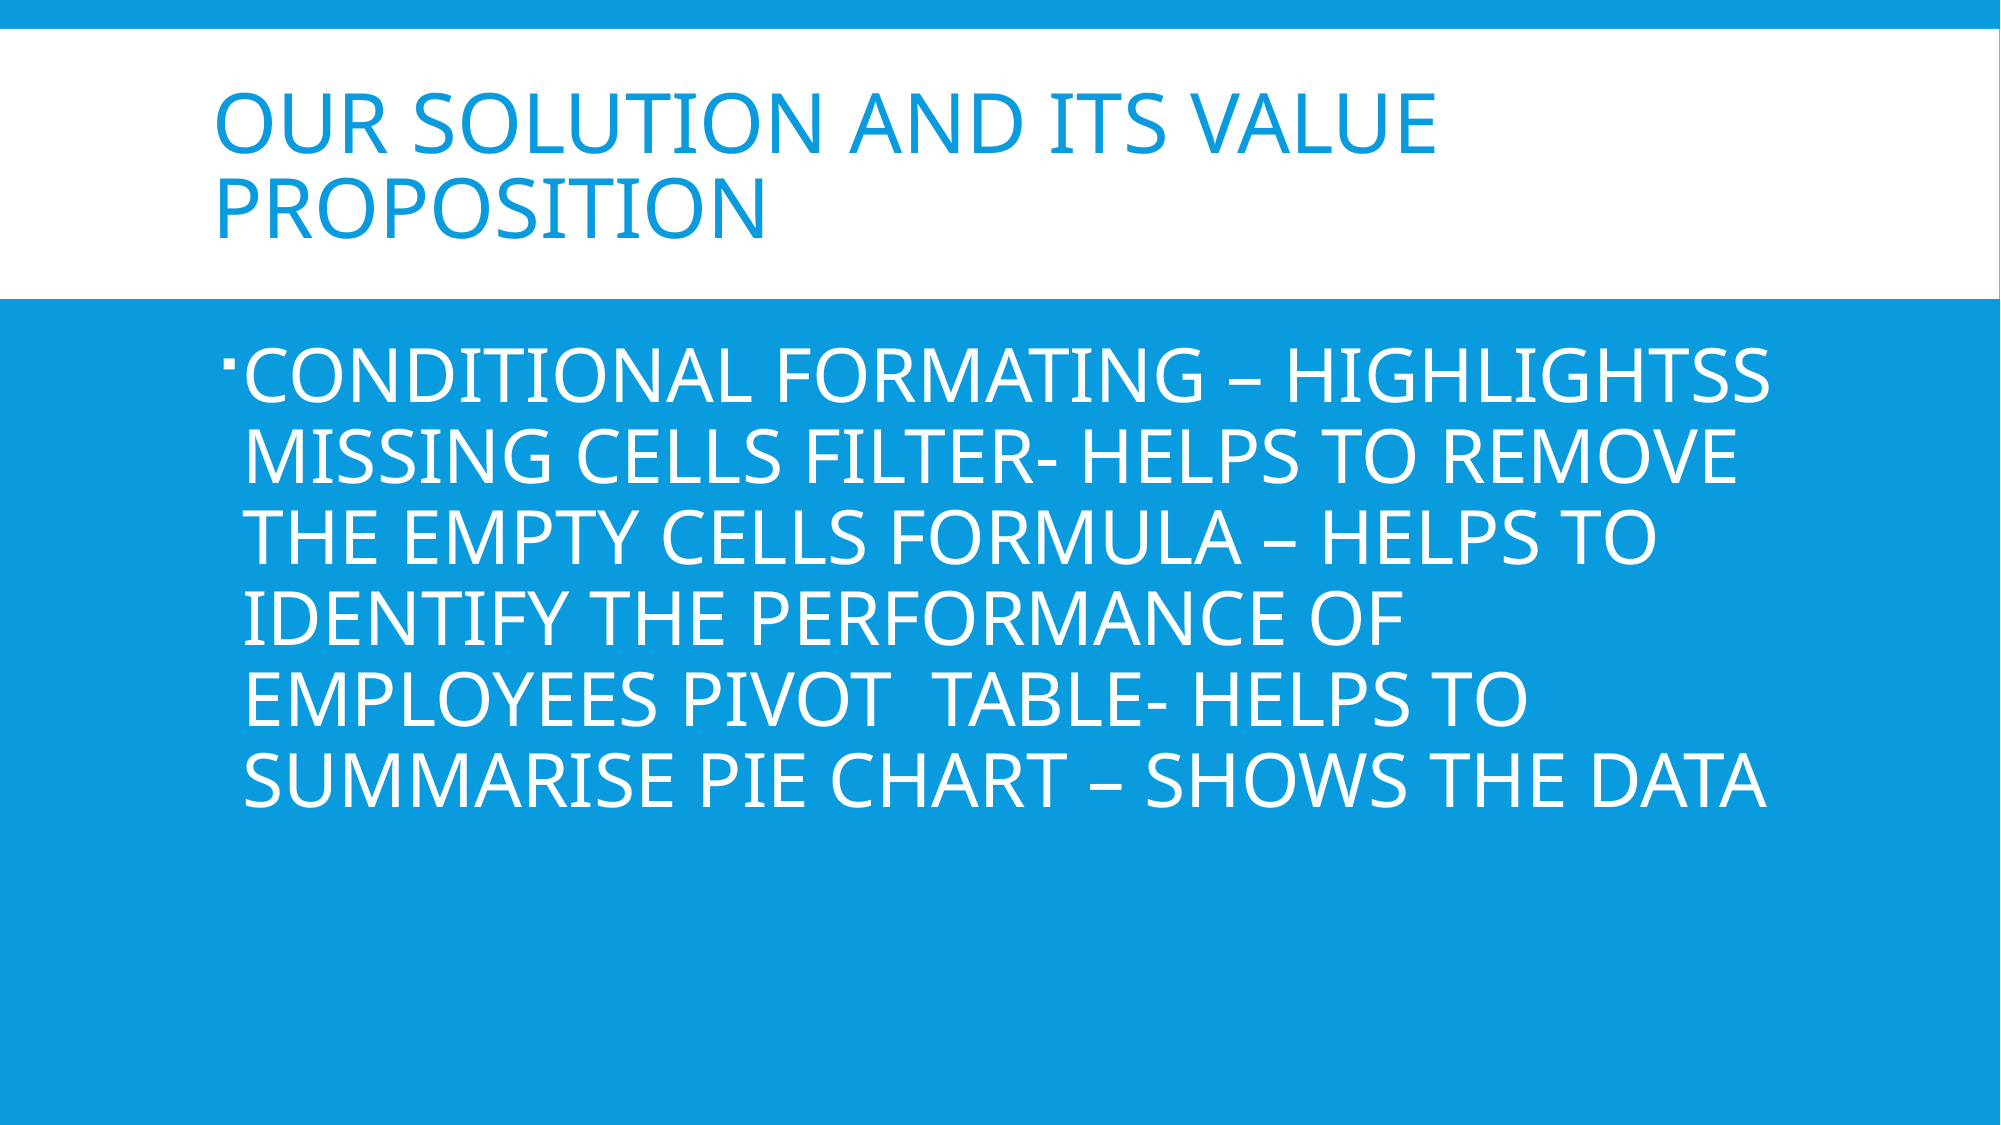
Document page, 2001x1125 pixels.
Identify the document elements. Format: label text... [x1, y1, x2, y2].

title OUR SOLUTION AND ITS VALUE PROPOSITION [196, 46, 1803, 295]
list CONDITIONAL FORMATING – HIGHLIGHTSS MISSING CELLS FILTER- HELPS TO REMOVE THE EMPTY CELLS FORMULA – HELPS TO IDENTIFY THE PERFORMANCE OF EMPLOYEES PIVOT TABLE- HELPS TO SUMMARISE PIE CHART – SHOWS THE DATA [196, 329, 1803, 1021]
